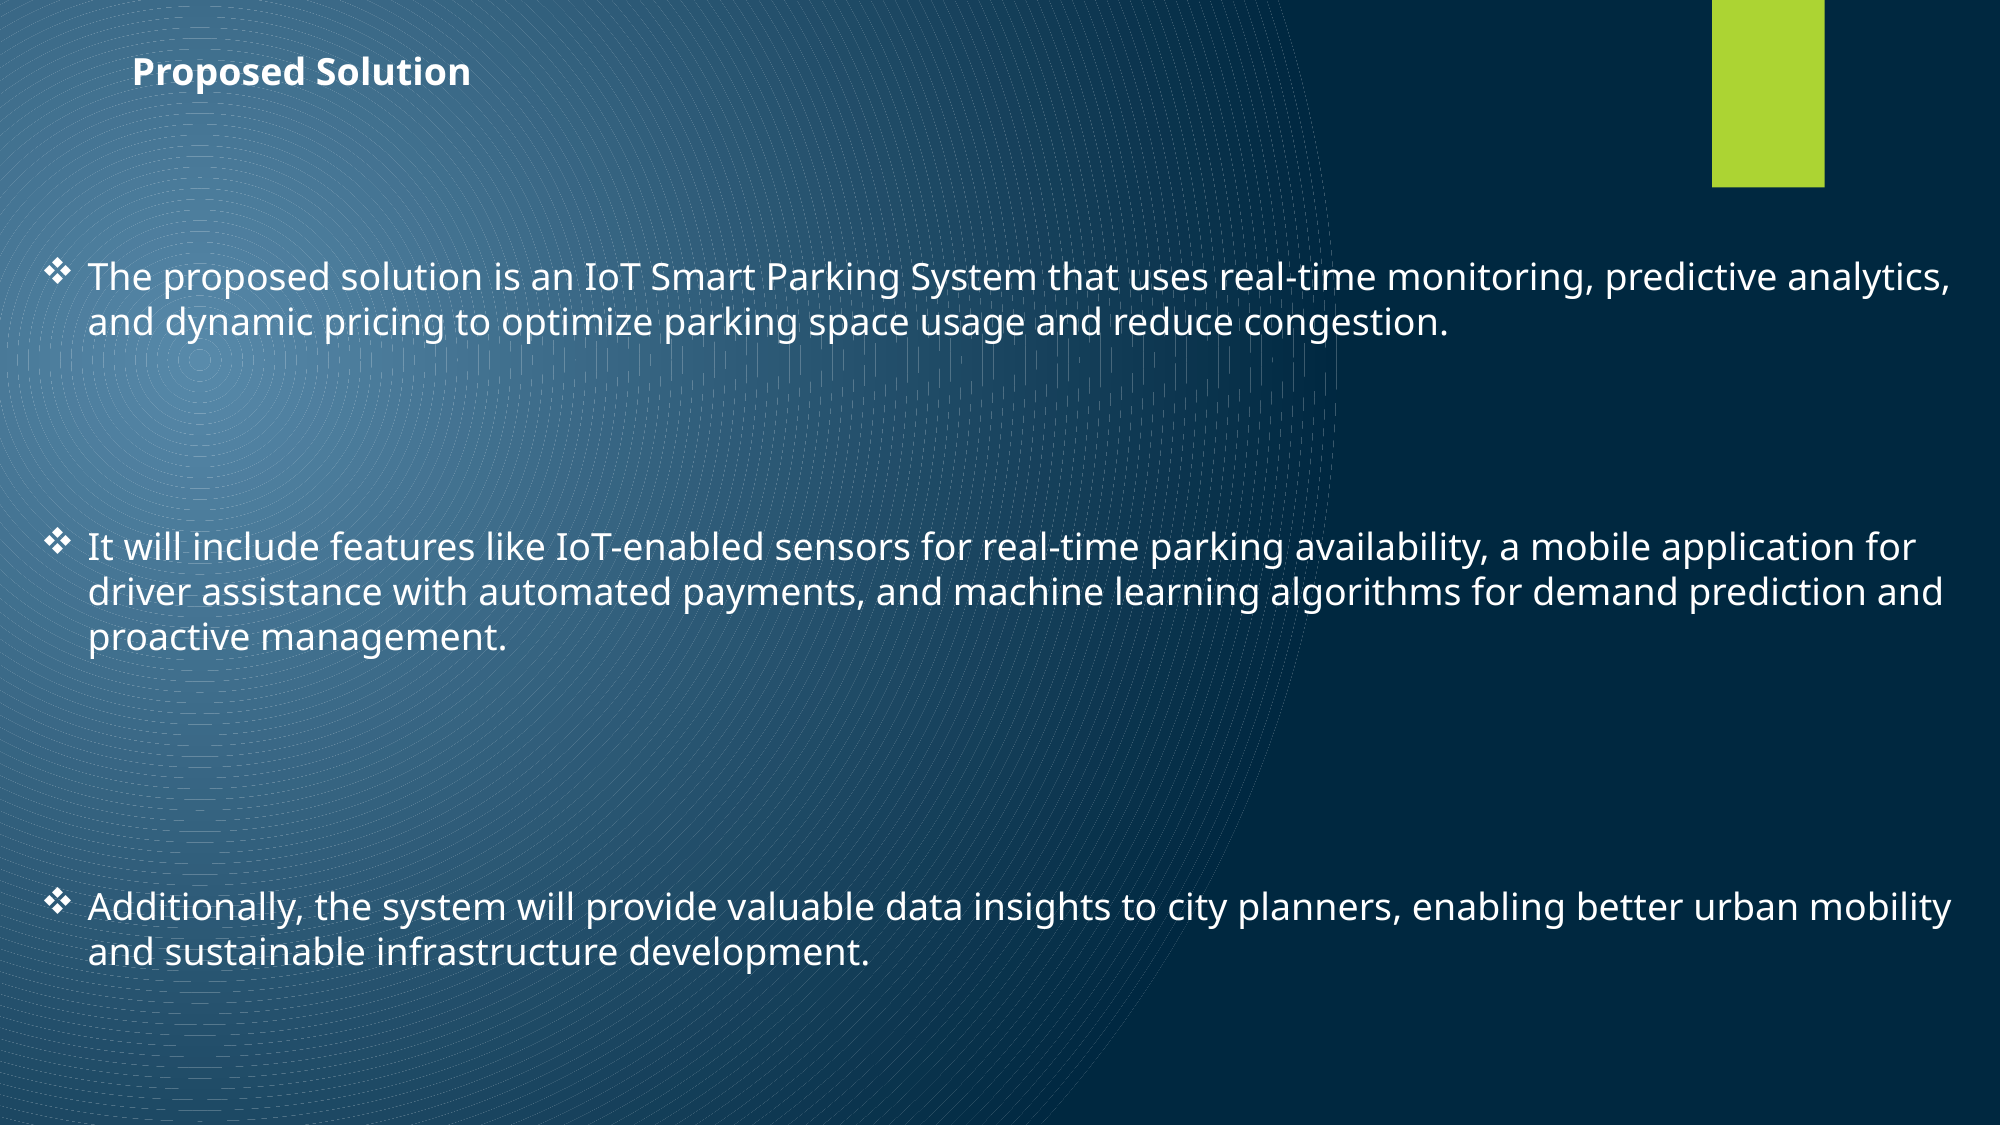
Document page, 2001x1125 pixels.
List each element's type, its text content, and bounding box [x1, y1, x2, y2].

text_box The proposed solution is an IoT Smart Parking System that uses real-time monitoring, predictive analytics, and dynamic pricing to optimize parking space usage and reduce congestion. It will include features like IoT-enabled sensors for real-time parking availability, a mobile application for driver assistance with automated payments, and machine learning algorithms for demand prediction and proactive management. Additionally, the system will provide valuable data insights to city planners, enabling better urban mobility and sustainable infrastructure development. [25, 245, 2000, 981]
text_box Proposed Solution [116, 40, 608, 101]
